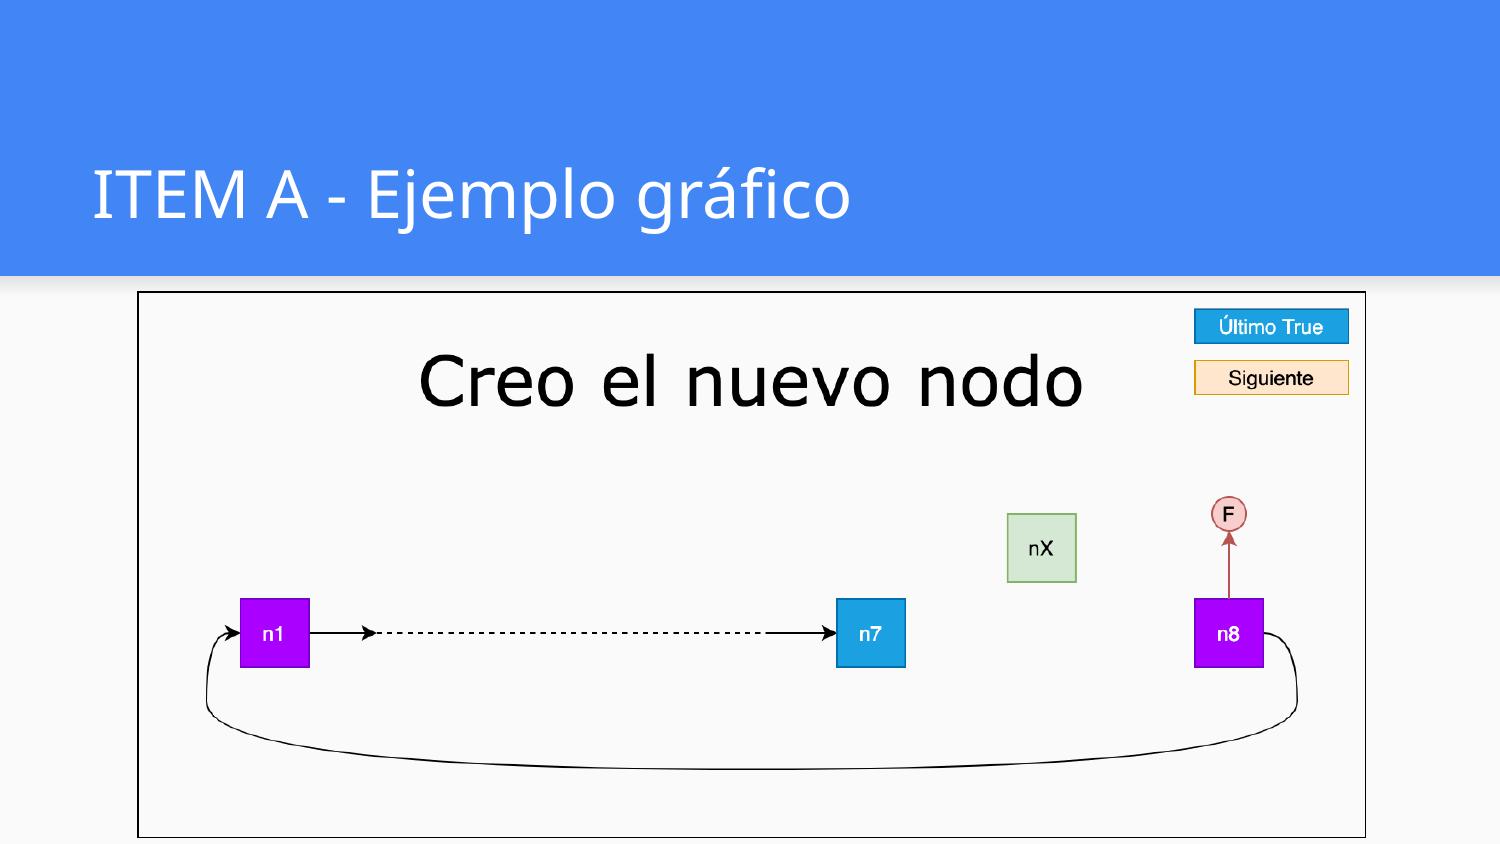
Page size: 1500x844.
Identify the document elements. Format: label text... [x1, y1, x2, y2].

title ITEM A - Ejemplo gráfico [77, 121, 1427, 248]
picture [137, 291, 1366, 839]
